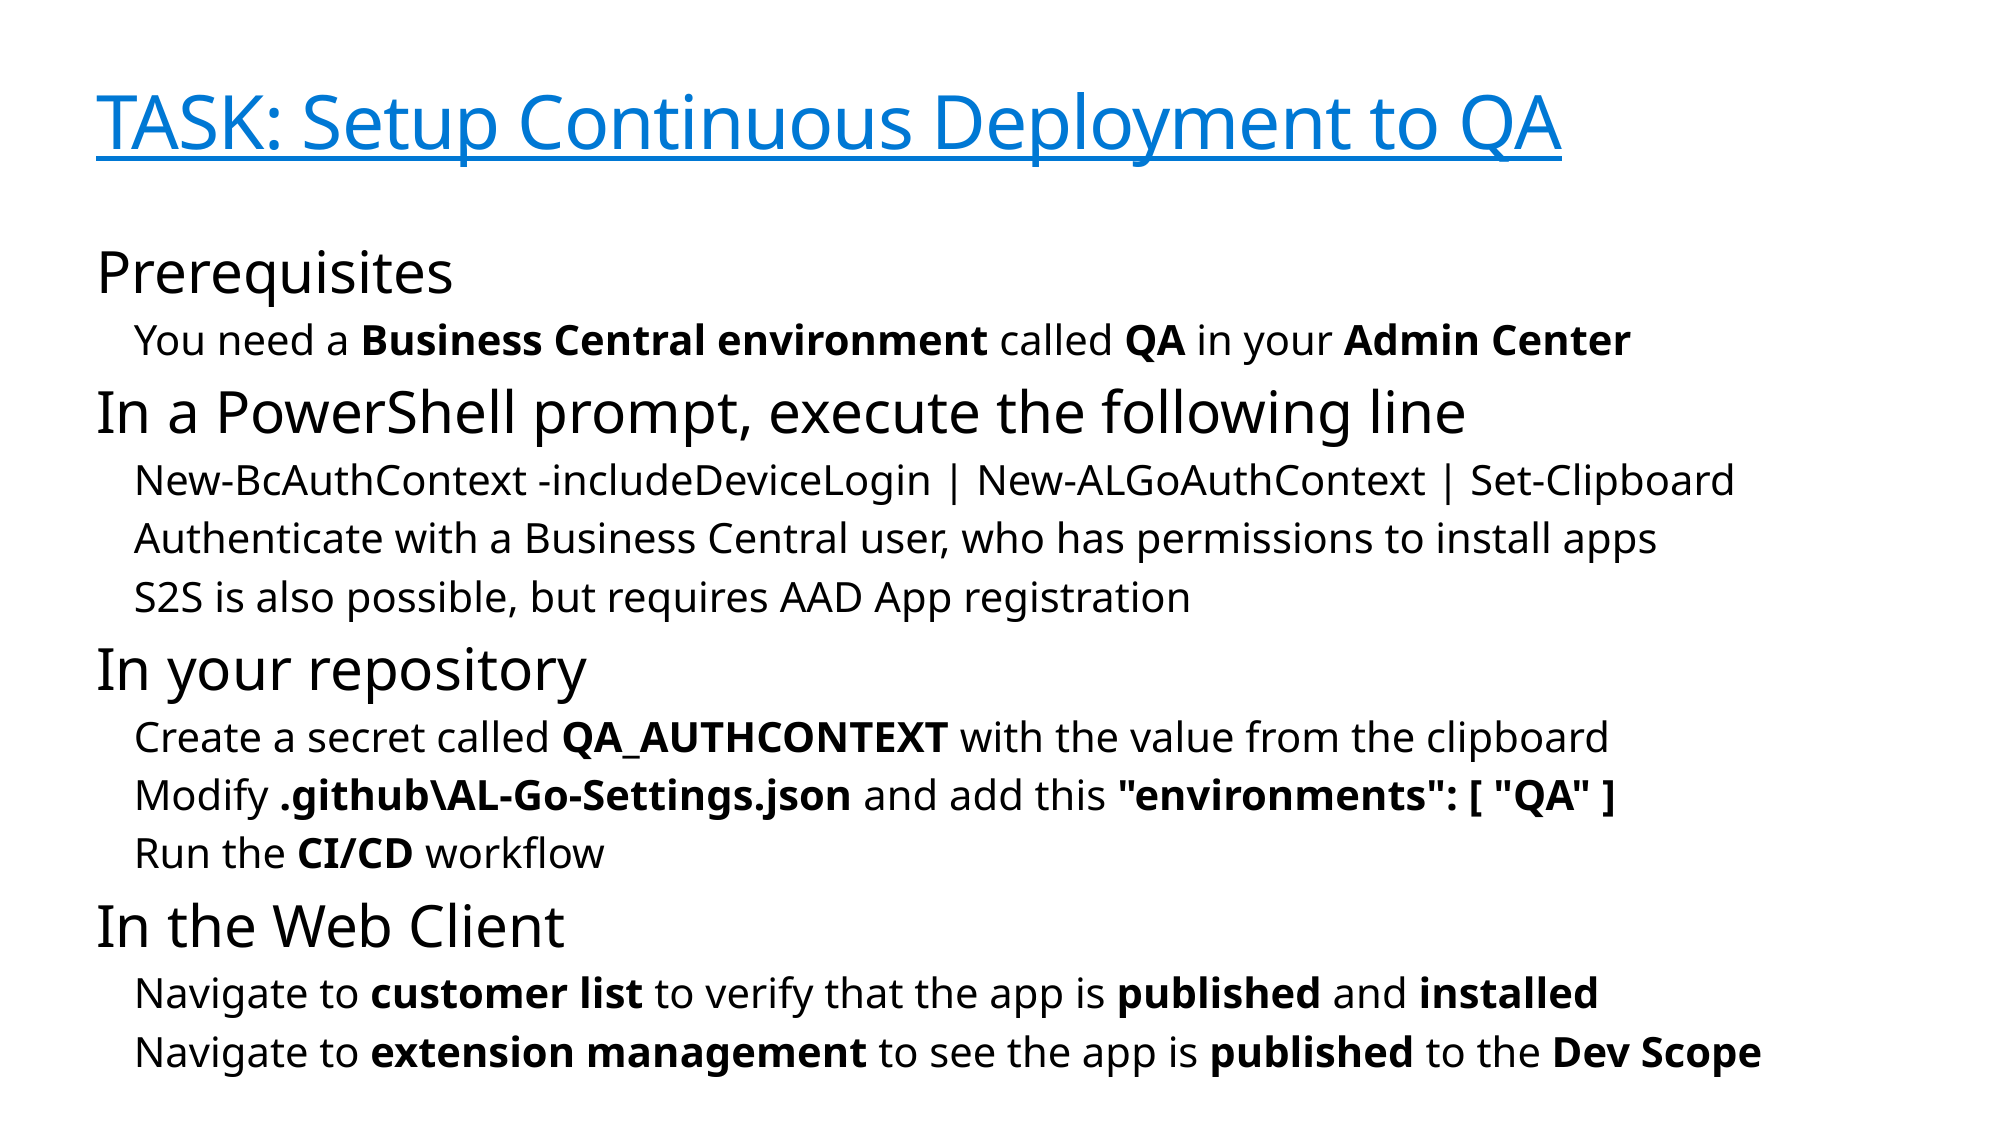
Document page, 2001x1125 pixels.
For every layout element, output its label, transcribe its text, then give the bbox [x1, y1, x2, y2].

title TASK: Setup Continuous Deployment to QA [96, 75, 1904, 166]
list Prerequisites You need a Business Central environment called QA in your Admin Center In a PowerShell prompt, execute the following line New-BcAuthContext -includeDeviceLogin | New-ALGoAuthContext | Set-Clipboard Authenticate with a Business Central user, who has permissions to install apps S2S is also possible, but requires AAD App registration In your repository Create a secret called QA_AUTHCONTEXT with the value from the clipboard Modify .github\AL-Go-Settings.json and add this "environments": [ "QA" ] Run the CI/CD workflow In the Web Client Navigate to customer list to verify that the app is published and installed Navigate to extension management to see the app is published to the Dev Scope [96, 235, 1904, 1106]
